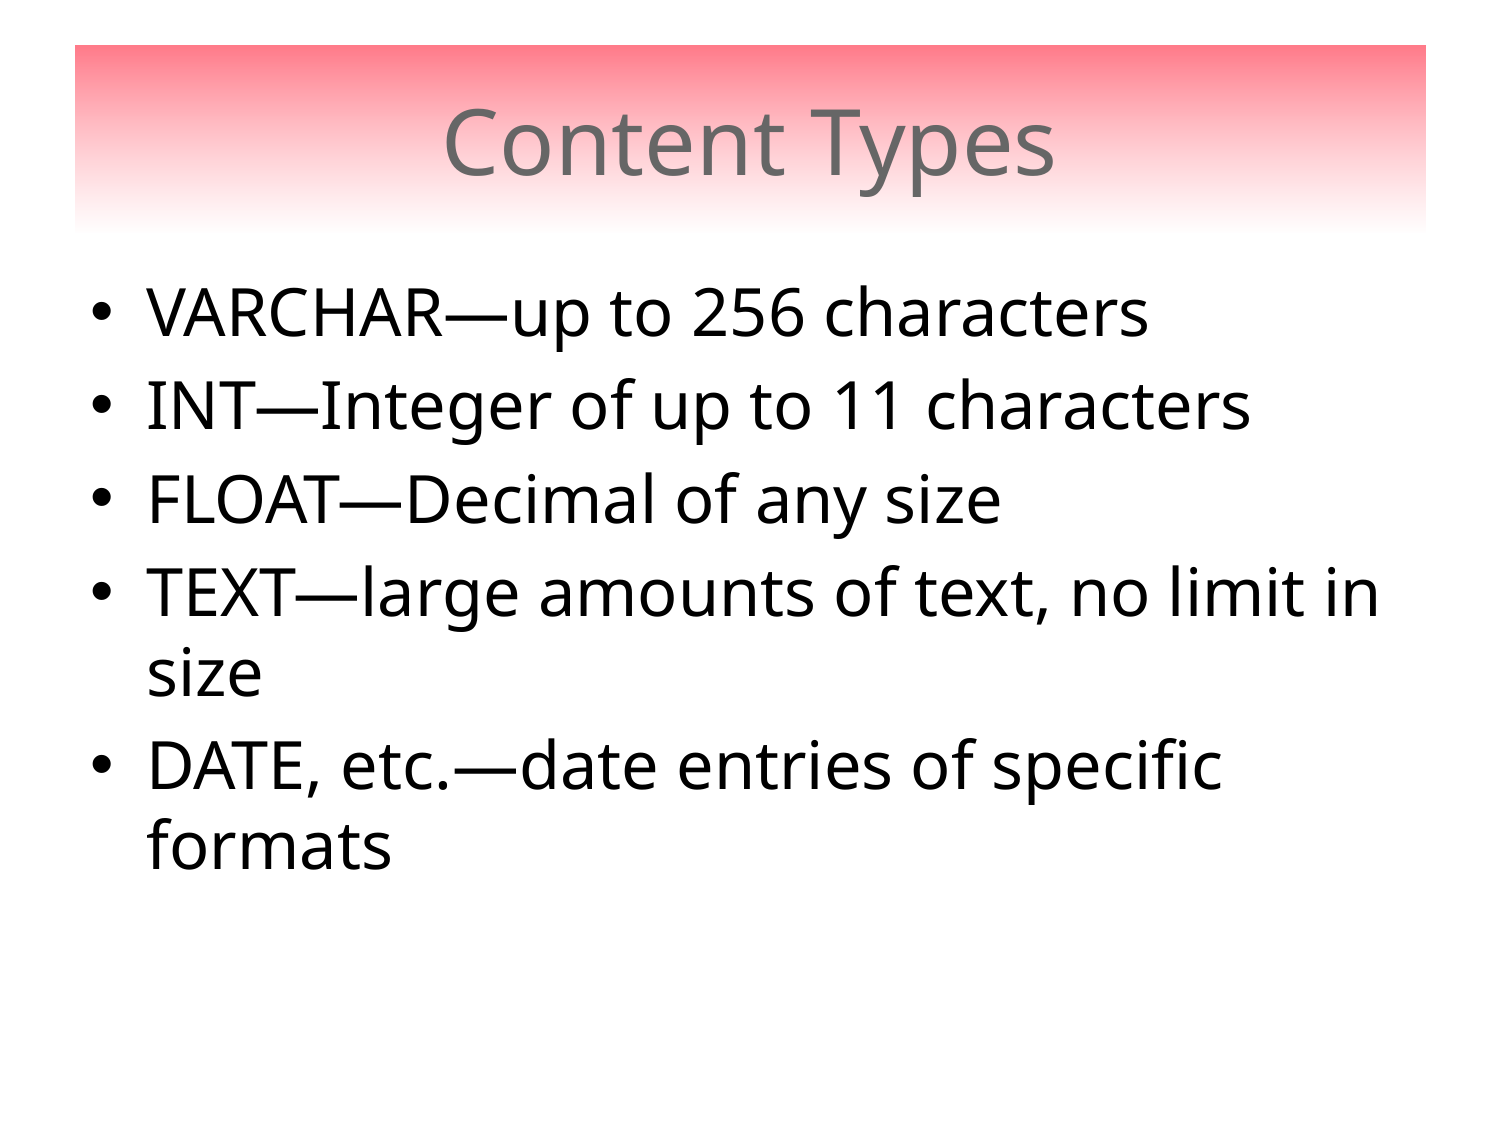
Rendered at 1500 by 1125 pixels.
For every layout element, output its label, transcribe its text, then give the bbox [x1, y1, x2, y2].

title Content Types [75, 45, 1425, 233]
list VARCHAR—up to 256 characters INT—Integer of up to 11 characters FLOAT—Decimal of any size TEXT—large amounts of text, no limit in size DATE, etc.—date entries of specific formats [75, 262, 1425, 1005]
